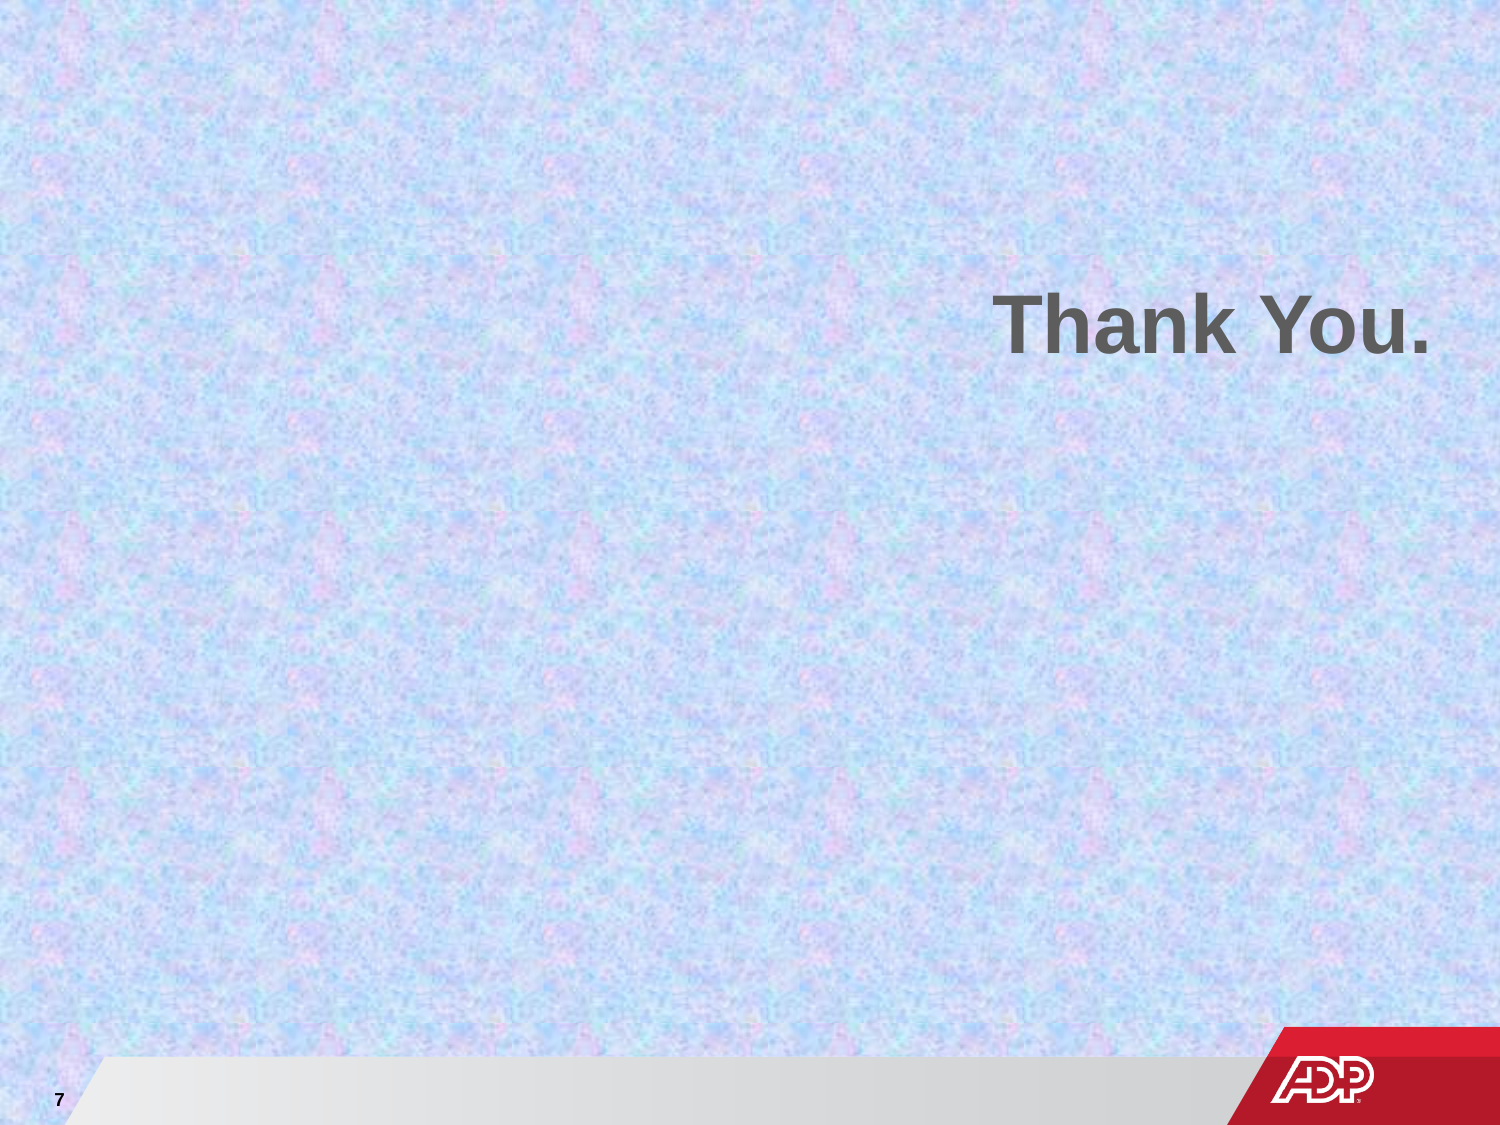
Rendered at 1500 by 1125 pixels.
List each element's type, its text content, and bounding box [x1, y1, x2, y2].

text_box Thank You. [977, 262, 1448, 378]
picture [0, 0, 1500, 1125]
slide_number 7 [16, 1050, 65, 1110]
